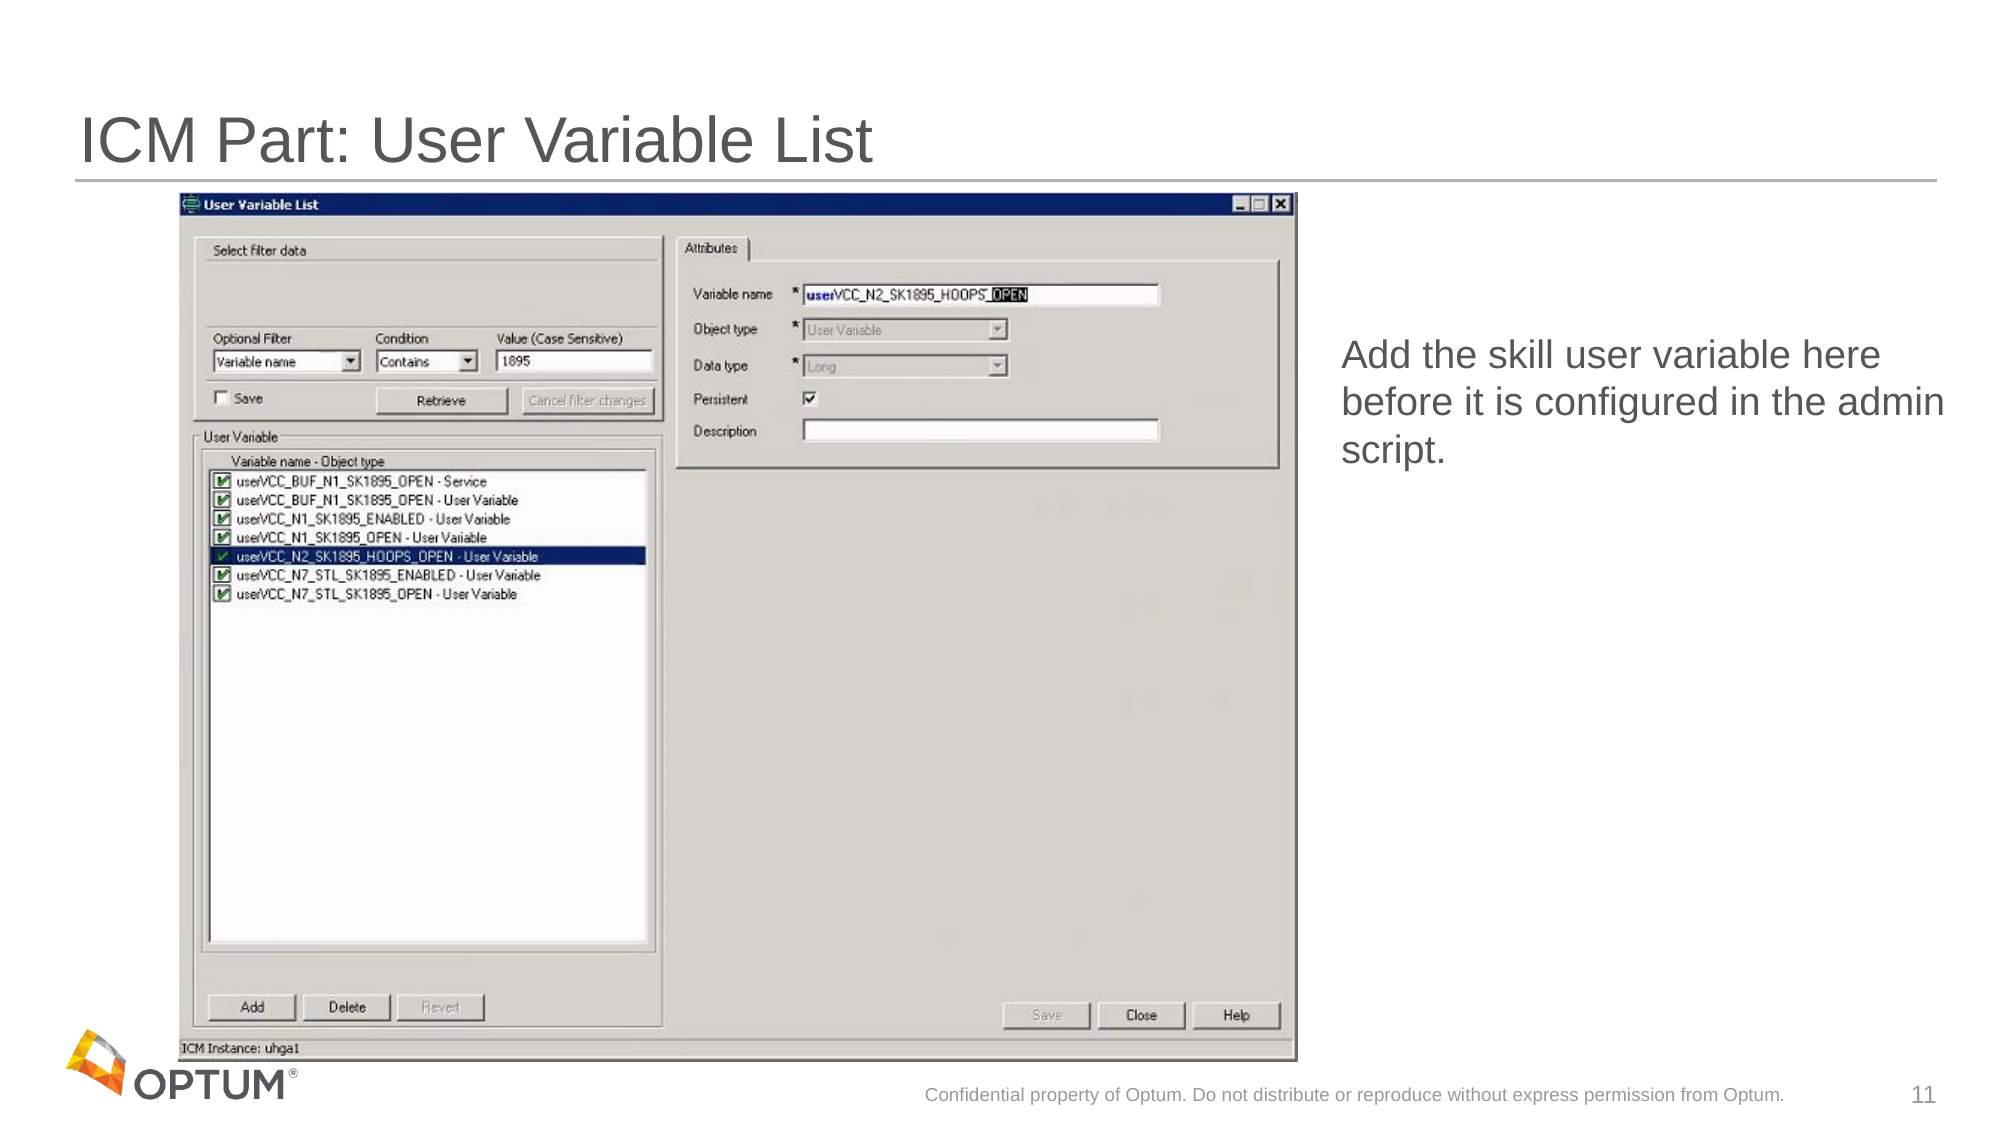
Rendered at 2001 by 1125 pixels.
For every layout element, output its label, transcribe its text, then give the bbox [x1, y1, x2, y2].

text_box Add the skill user variable here before it is configured in the admin script. [1326, 321, 1978, 479]
title ICM Part: User Variable List [79, 0, 1937, 177]
footer Confidential property of Optum. Do not distribute or reproduce without express permission from Optum. [868, 1064, 1841, 1124]
picture [64, 192, 1298, 1101]
slide_number 11 [1847, 1064, 1937, 1124]
